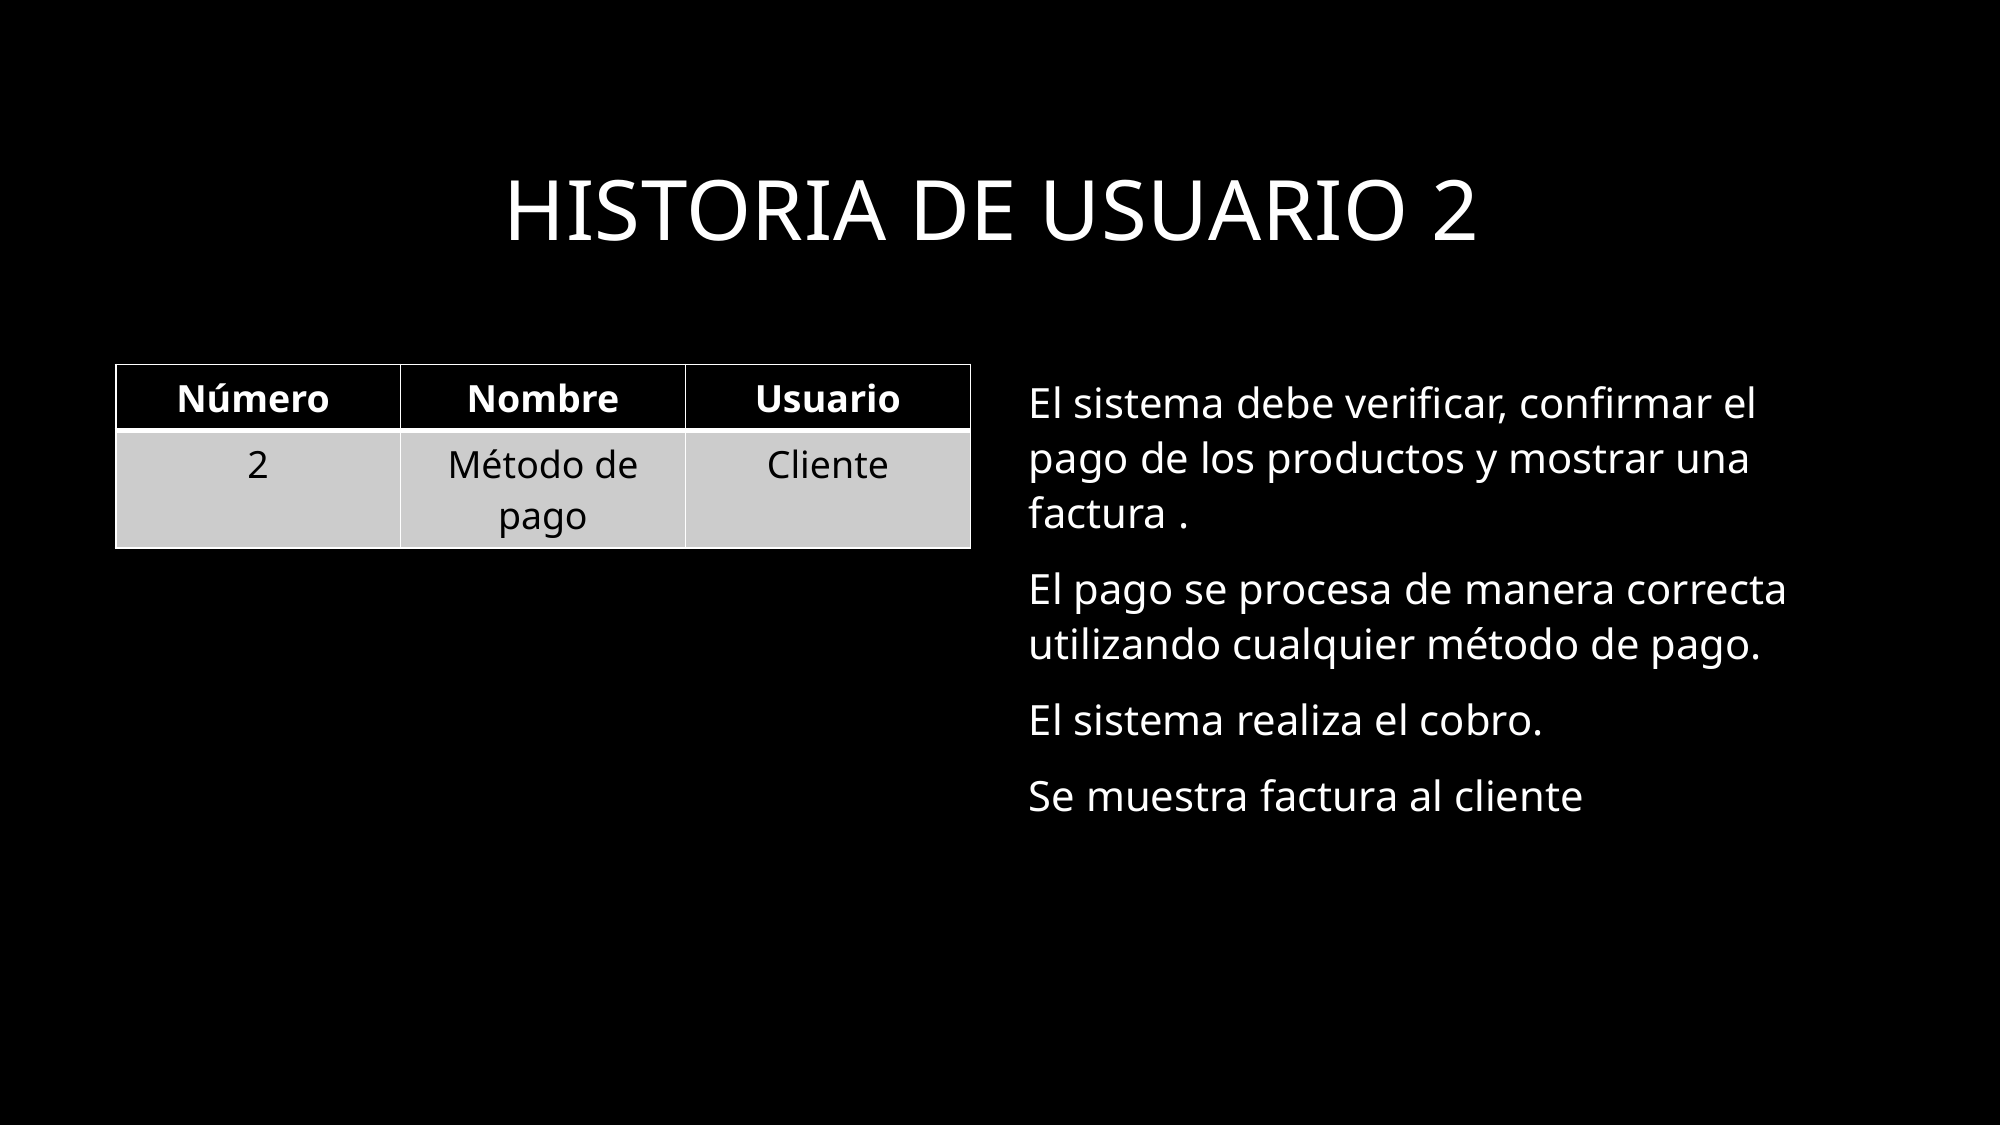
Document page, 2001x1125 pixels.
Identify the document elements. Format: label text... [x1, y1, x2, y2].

table_header Número [117, 365, 400, 428]
list El sistema debe verificar, confirmar el pago de los productos y mostrar una factura . El pago se procesa de manera correcta utilizando cualquier método de pago. El sistema realiza el cobro. Se muestra factura al cliente [1013, 364, 1869, 978]
table_header Usuario [686, 365, 970, 428]
table_cell 2 [117, 433, 400, 547]
title Historia de usuario 2 [114, 149, 1869, 365]
table_header Nombre [401, 365, 685, 428]
table_cell Método de pago [401, 433, 685, 547]
table_cell Cliente [686, 433, 970, 547]
